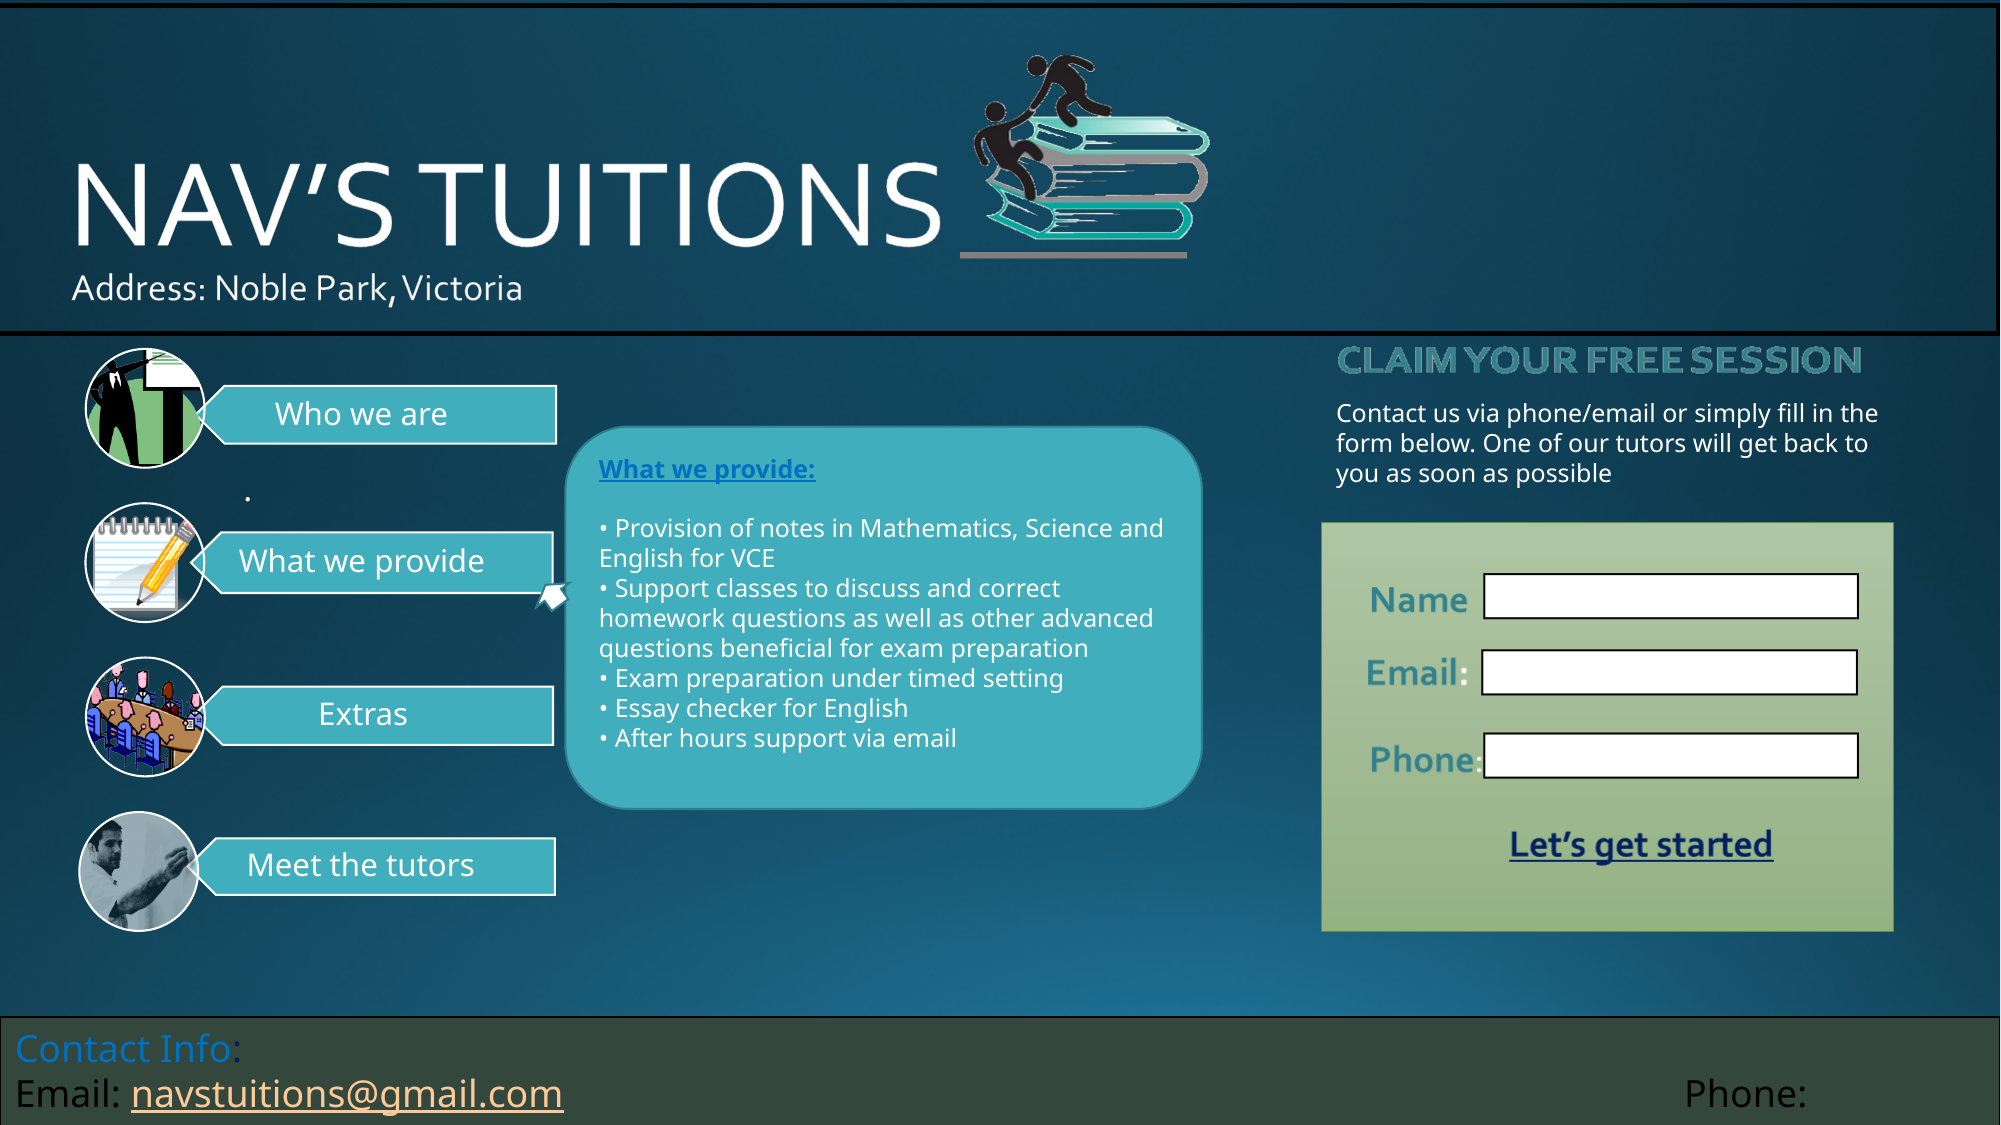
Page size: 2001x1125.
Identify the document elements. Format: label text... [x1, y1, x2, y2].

list . [228, 781, 1024, 1016]
picture [0, 0, 2001, 1125]
text_box What we provide: • Provision of notes in Mathematics, Science and English for VCE • Support classes to discuss and correct homework questions as well as other advanced questions beneficial for exam preparation • Exam preparation under timed setting • Essay checker for English • After hours support via email [574, 425, 1204, 811]
text_box Contact Info: Email: navstuitions@gmail.com Phone: +61430153489 [0, 1016, 2000, 1125]
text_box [21, 354, 574, 931]
text_box Contact us via phone/email or simply fill in the form below. One of our tutors will get back to you as soon as possible [1321, 390, 1927, 496]
